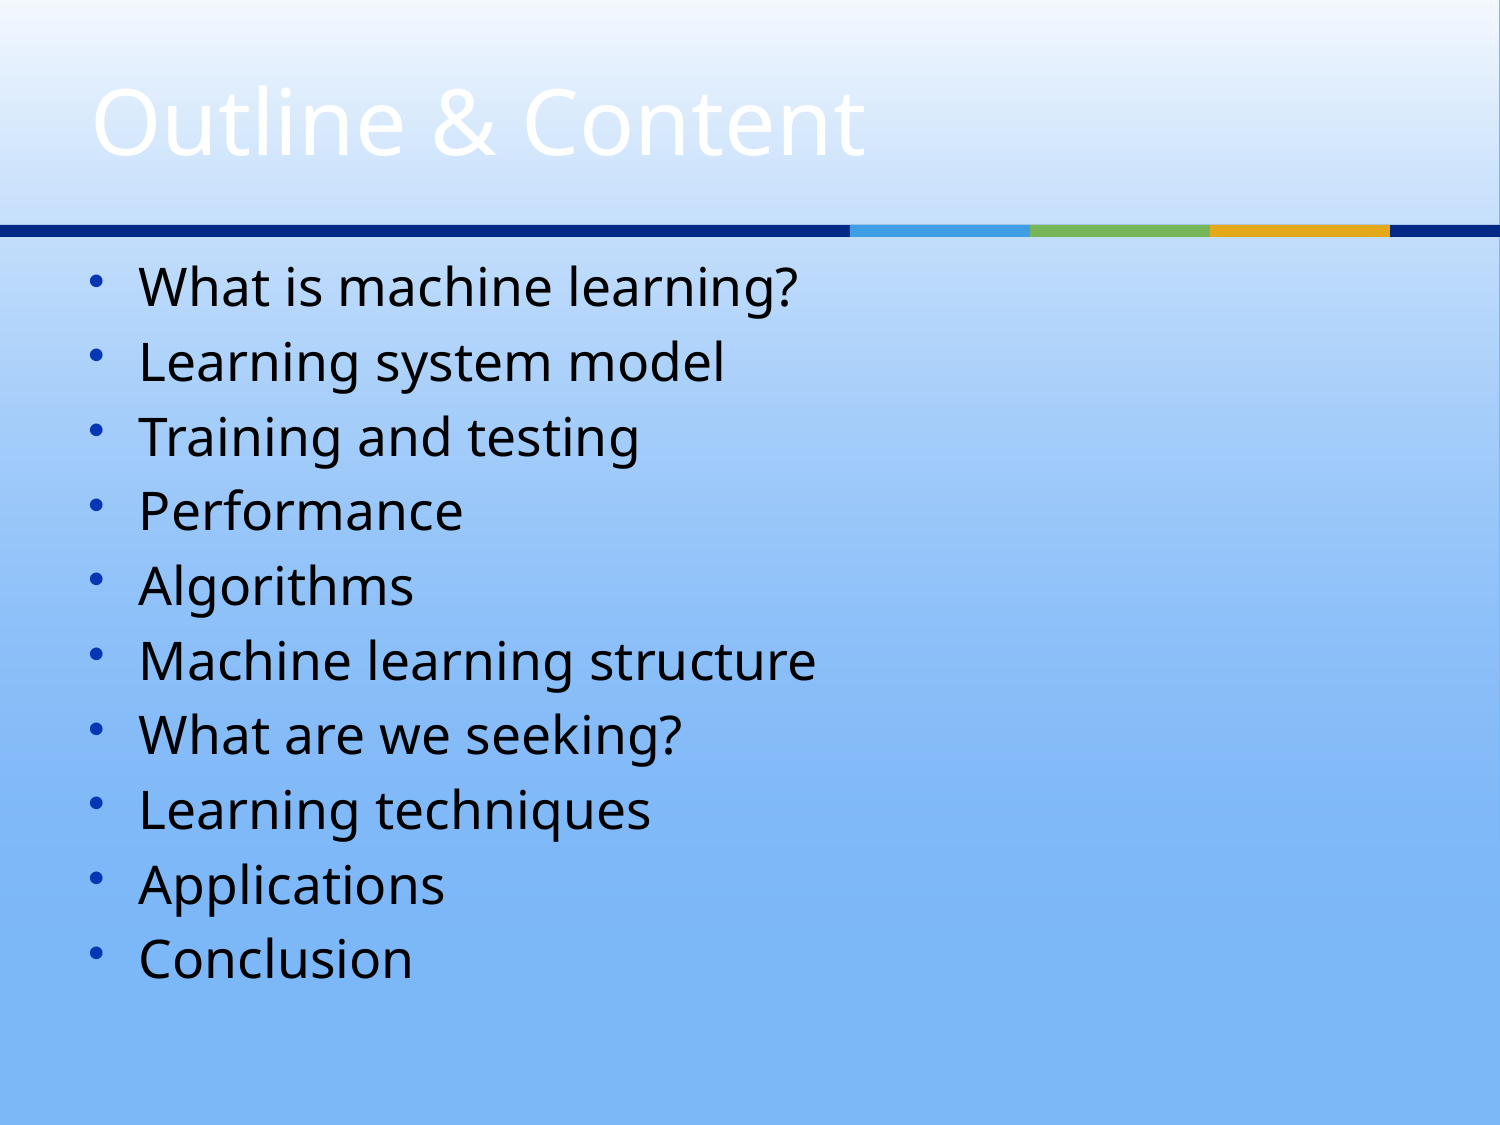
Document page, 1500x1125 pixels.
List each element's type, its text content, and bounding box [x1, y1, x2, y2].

title Outline & Content [75, 24, 1425, 213]
list What is machine learning? Learning system model Training and testing Performance Algorithms Machine learning structure What are we seeking? Learning techniques Applications Conclusion [75, 246, 1425, 1005]
